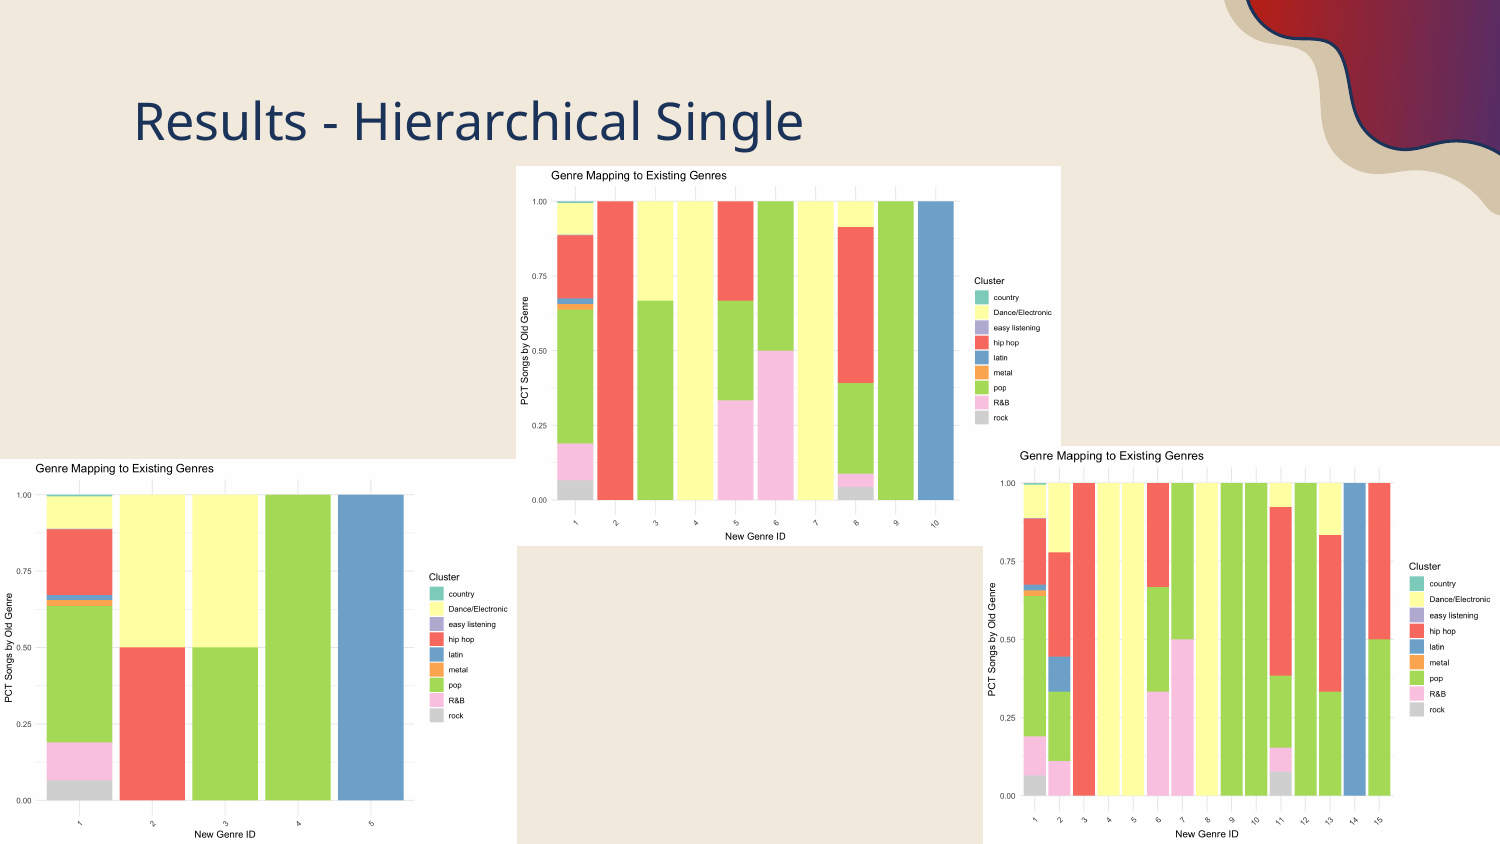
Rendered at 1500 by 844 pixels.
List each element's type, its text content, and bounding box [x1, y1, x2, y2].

picture [0, 166, 1500, 844]
title Results - Hierarchical Single [118, 72, 1382, 167]
